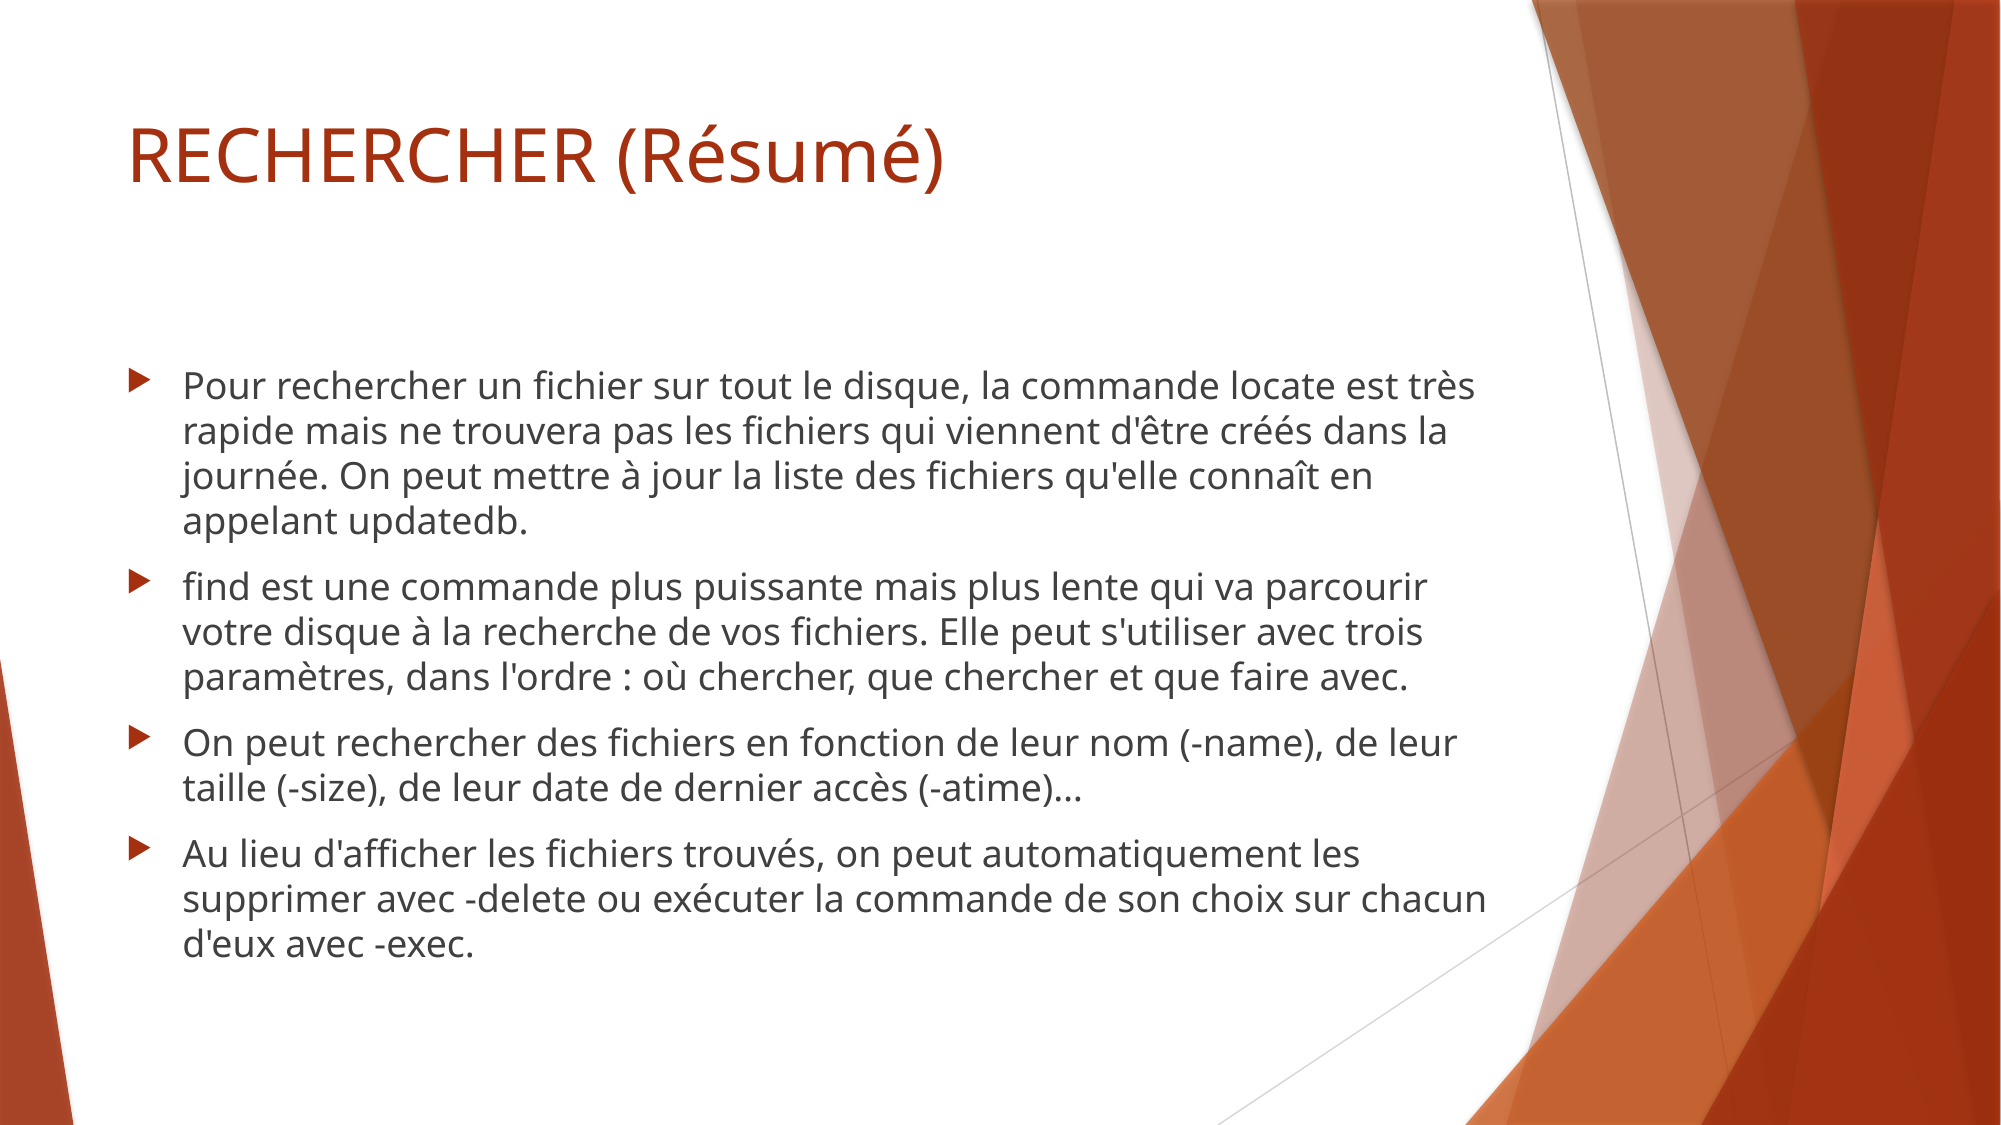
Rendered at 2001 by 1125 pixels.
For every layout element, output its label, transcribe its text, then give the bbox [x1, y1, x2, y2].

title RECHERCHER (Résumé) [111, 99, 1522, 317]
list Pour rechercher un fichier sur tout le disque, la commande locate est très rapide mais ne trouvera pas les fichiers qui viennent d'être créés dans la journée. On peut mettre à jour la liste des fichiers qu'elle connaît en appelant updatedb. find est une commande plus puissante mais plus lente qui va parcourir votre disque à la recherche de vos fichiers. Elle peut s'utiliser avec trois paramètres, dans l'ordre : où chercher, que chercher et que faire avec. On peut rechercher des fichiers en fonction de leur nom (-name), de leur taille (-size), de leur date de dernier accès (-atime)… Au lieu d'afficher les fichiers trouvés, on peut automatiquement les supprimer avec -delete ou exécuter la commande de son choix sur chacun d'eux avec -exec. [111, 354, 1522, 992]
